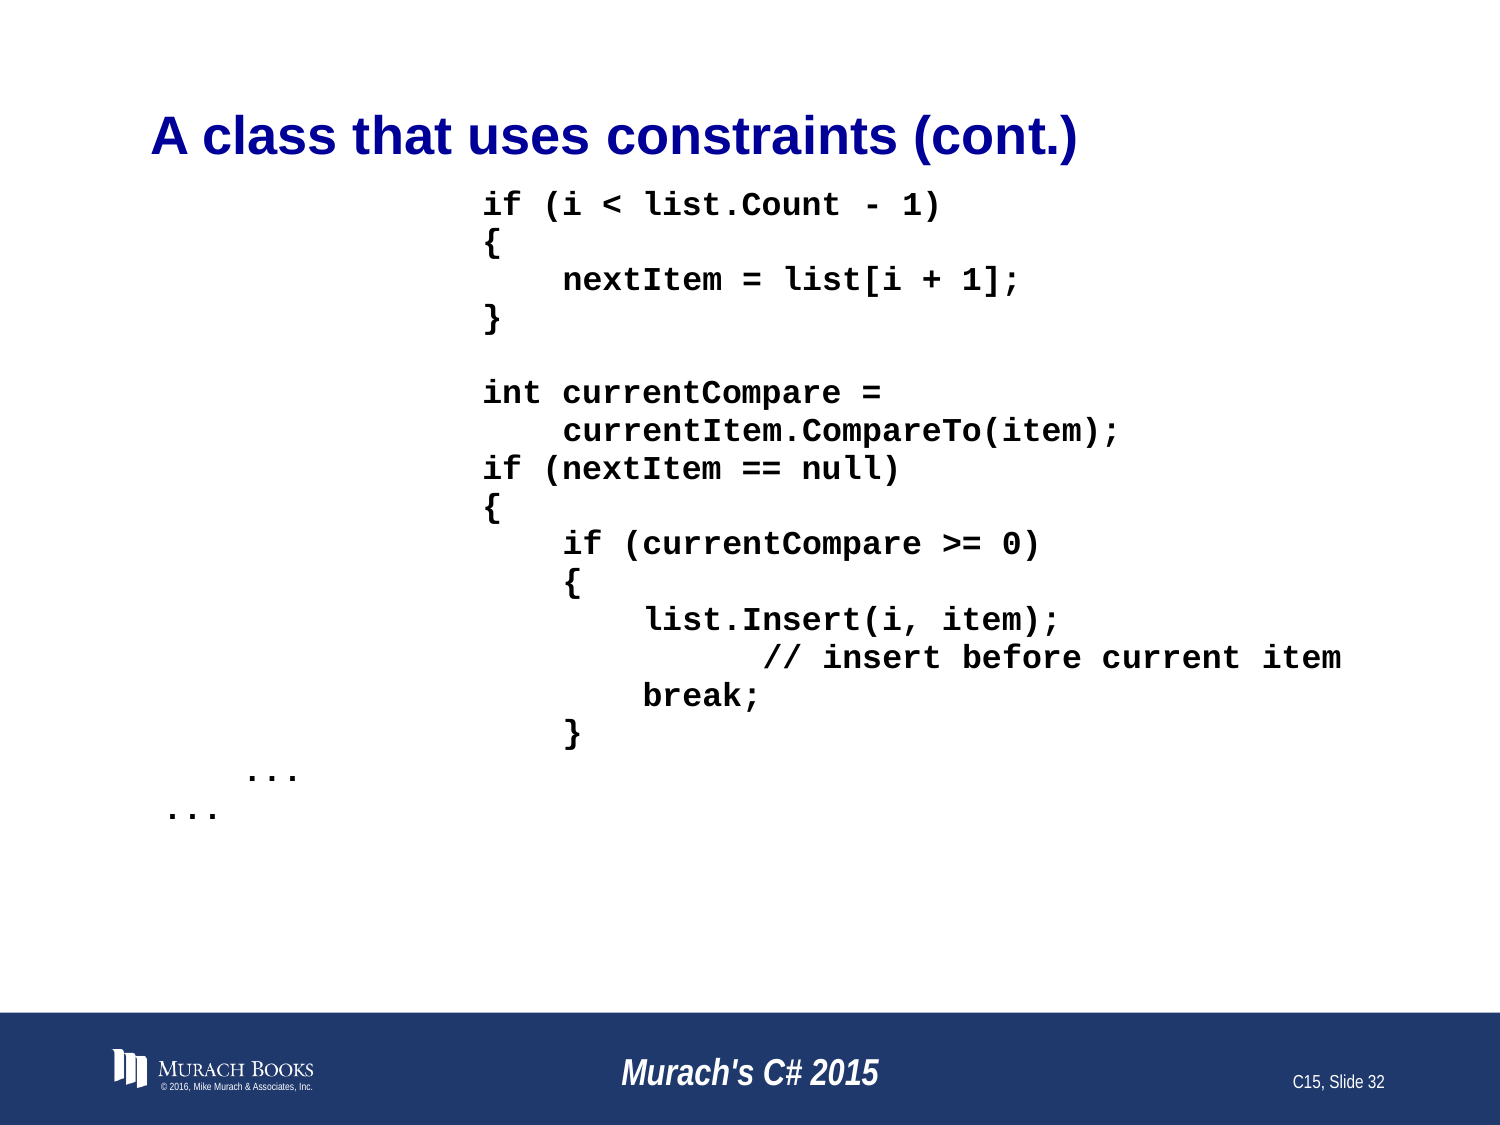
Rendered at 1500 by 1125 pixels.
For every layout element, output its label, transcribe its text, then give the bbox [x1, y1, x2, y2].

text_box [162, 187, 1361, 849]
title A class that uses constraints (cont.) [150, 99, 1350, 166]
slide_number C15, Slide 32 [1087, 1025, 1400, 1100]
slide_number Murach's C# 2015 [463, 1025, 1050, 1100]
footer © 2016, Mike Murach & Associates, Inc. [12, 1025, 463, 1100]
